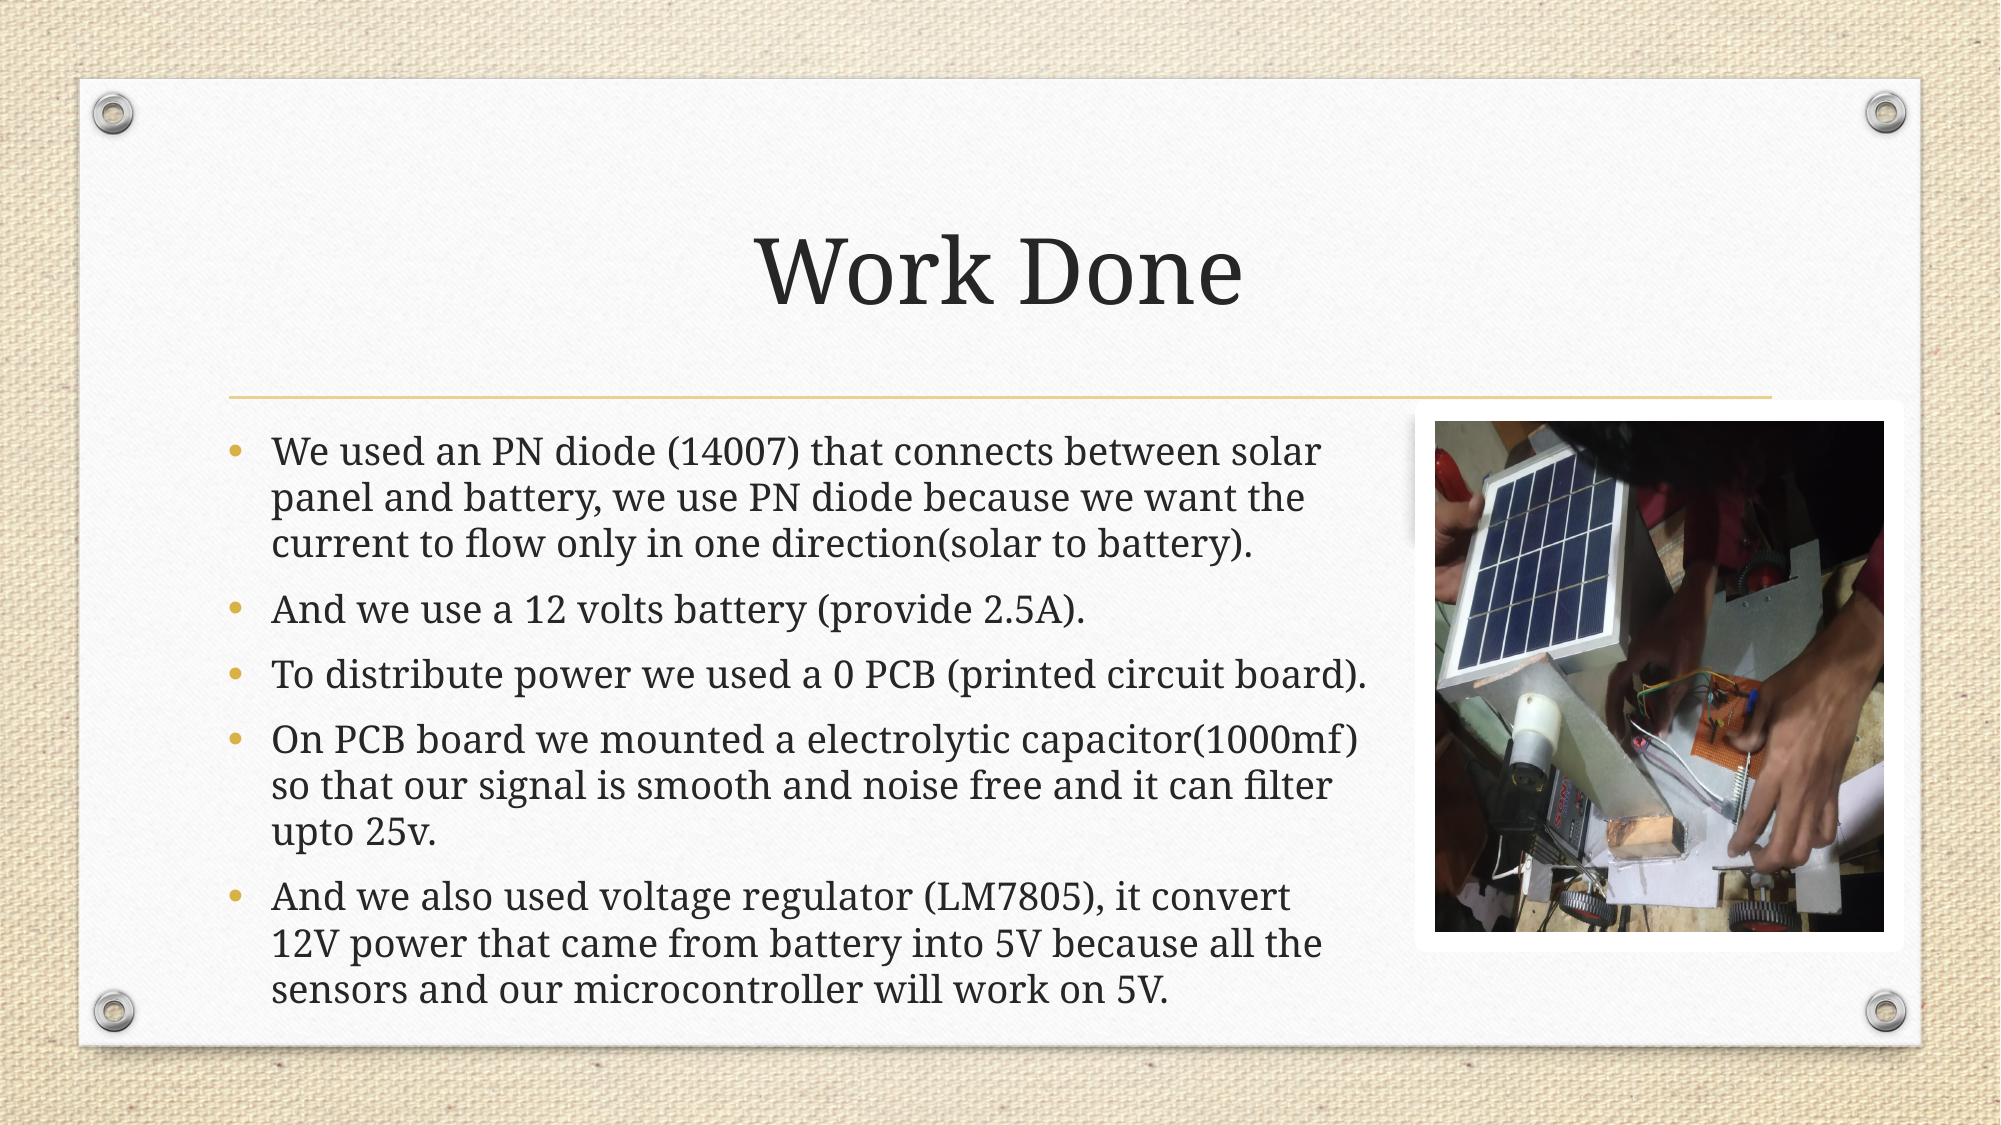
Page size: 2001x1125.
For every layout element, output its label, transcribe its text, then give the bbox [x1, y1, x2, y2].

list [1435, 420, 1884, 932]
list We used an PN diode (14007) that connects between solar panel and battery, we use PN diode because we want the current to flow only in one direction(solar to battery). And we use a 12 volts battery (provide 2.5A). To distribute power we used a 0 PCB (printed circuit board). On PCB board we mounted a electrolytic capacitor(1000mf) so that our signal is smooth and noise free and it can filter upto 25v. And we also used voltage regulator (LM7805), it convert 12V power that came from battery into 5V because all the sensors and our microcontroller will work on 5V. [213, 420, 1386, 1038]
picture [0, 0, 2001, 1125]
title Work Done [212, 161, 1788, 375]
